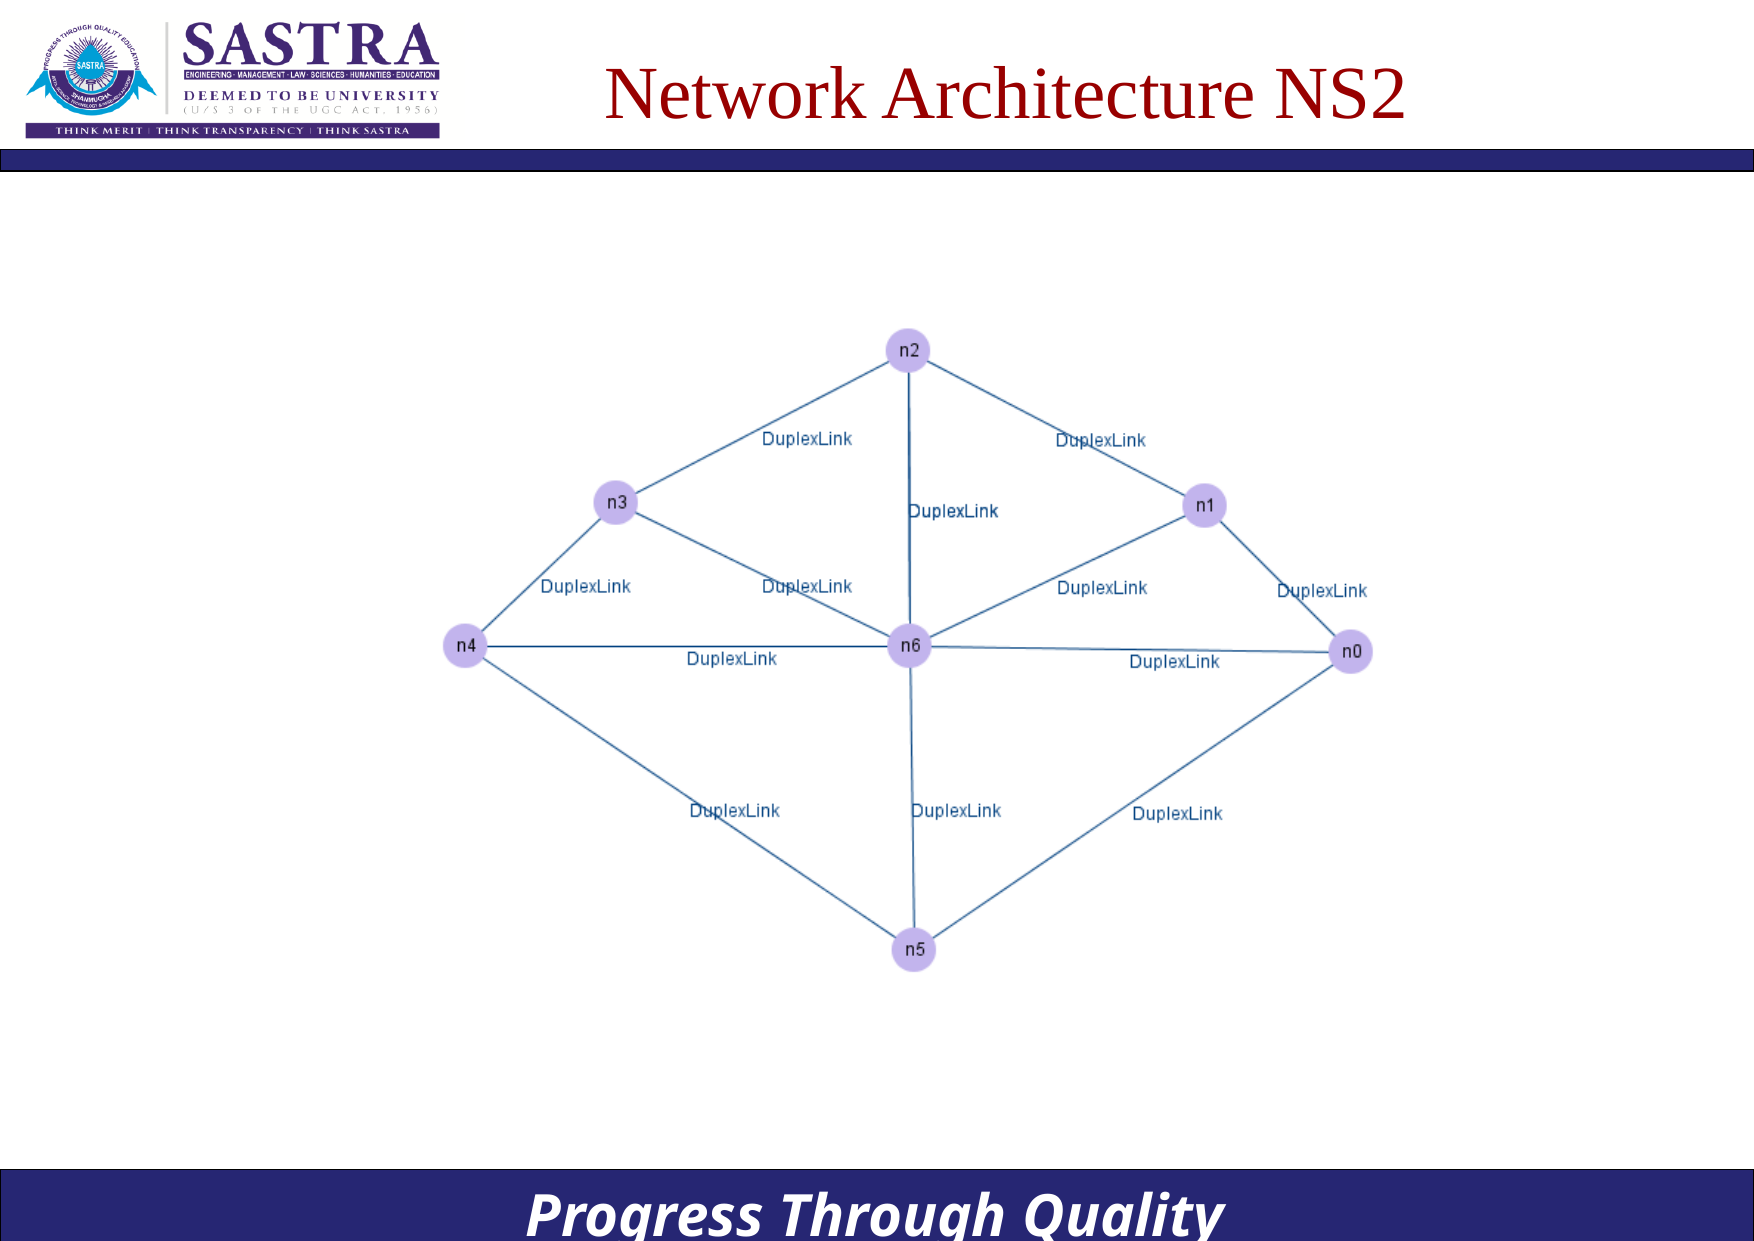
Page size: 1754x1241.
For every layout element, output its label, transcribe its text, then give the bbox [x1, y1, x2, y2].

picture [0, 13, 465, 145]
title Network Architecture NS2 [472, 34, 1662, 158]
picture [399, 311, 1439, 1013]
